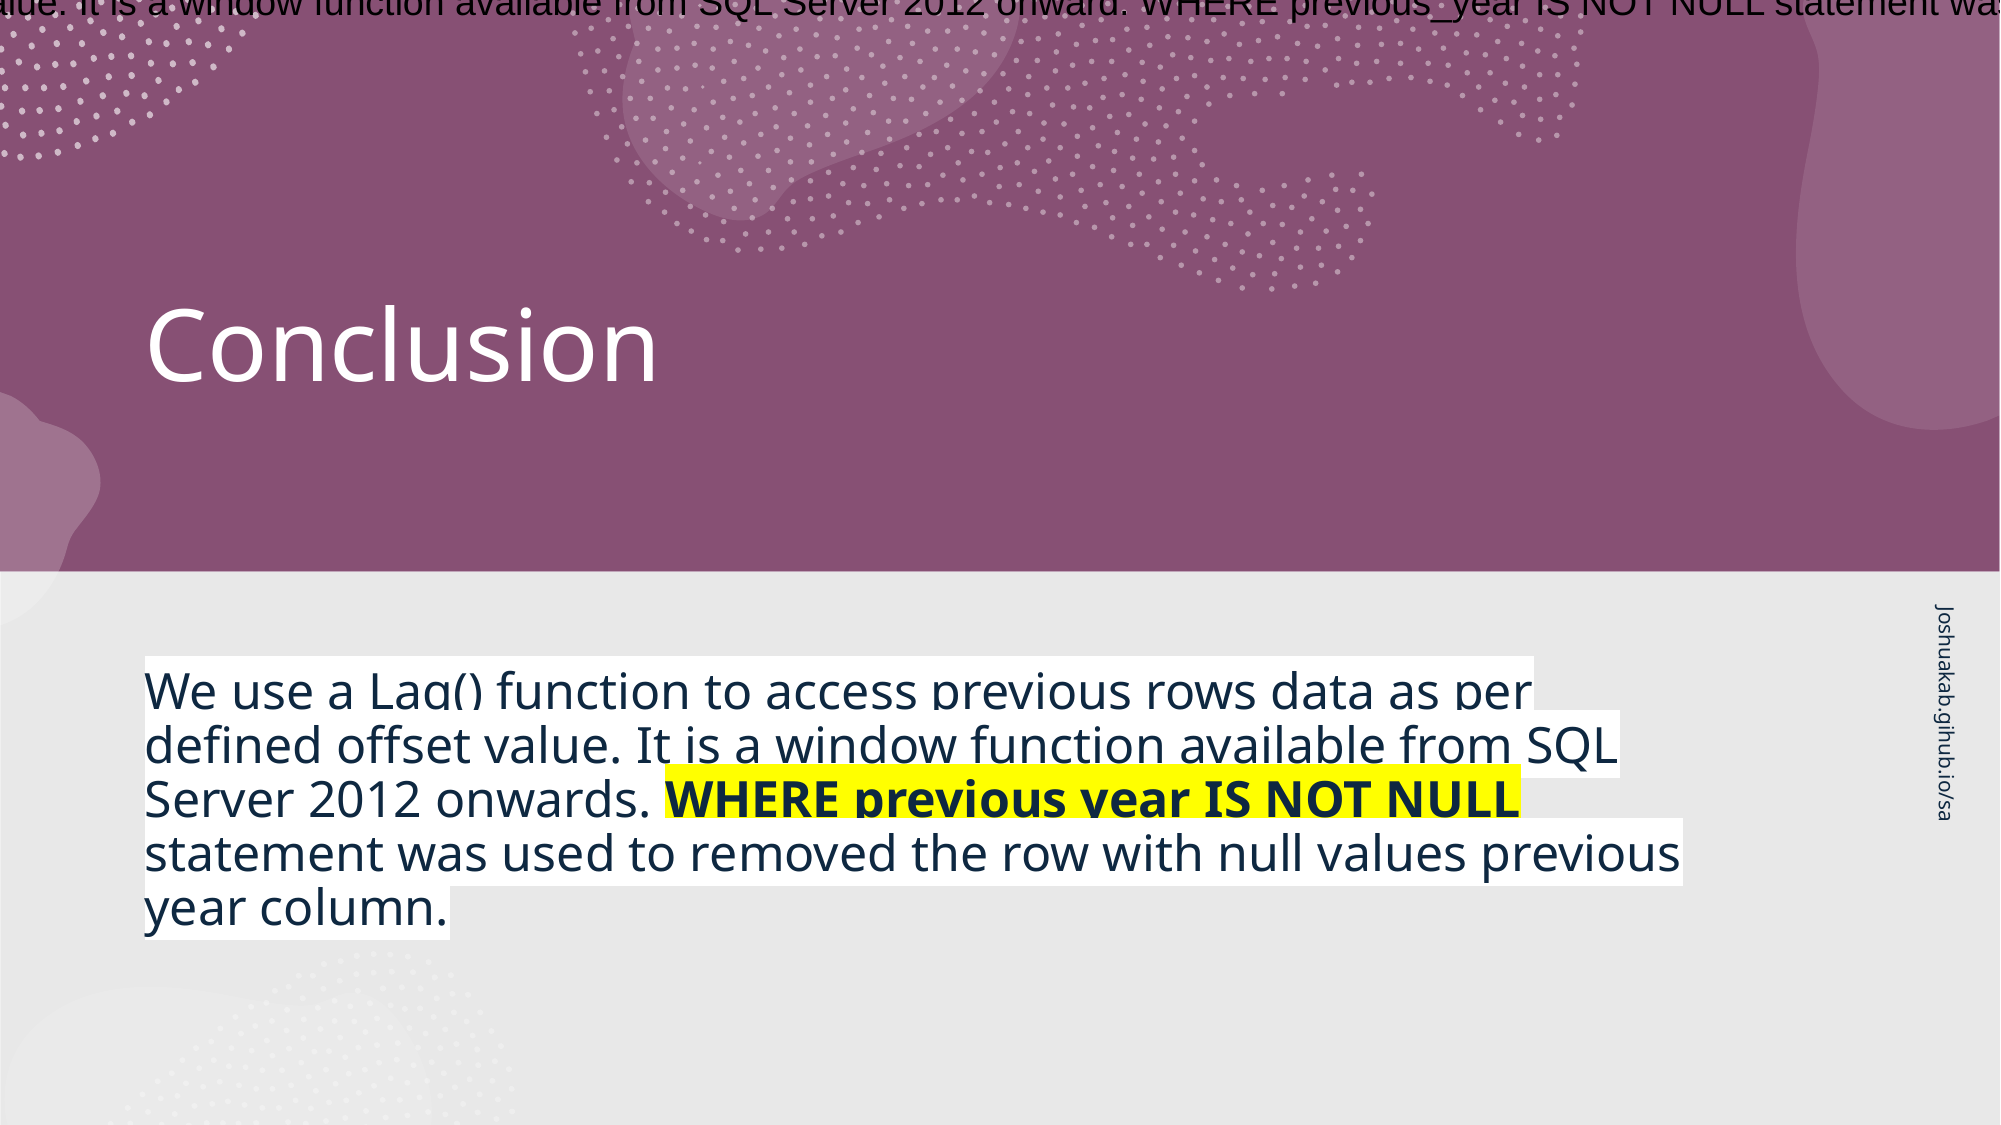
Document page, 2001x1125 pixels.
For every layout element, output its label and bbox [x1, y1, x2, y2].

text_box [0, 0, 2000, 1125]
